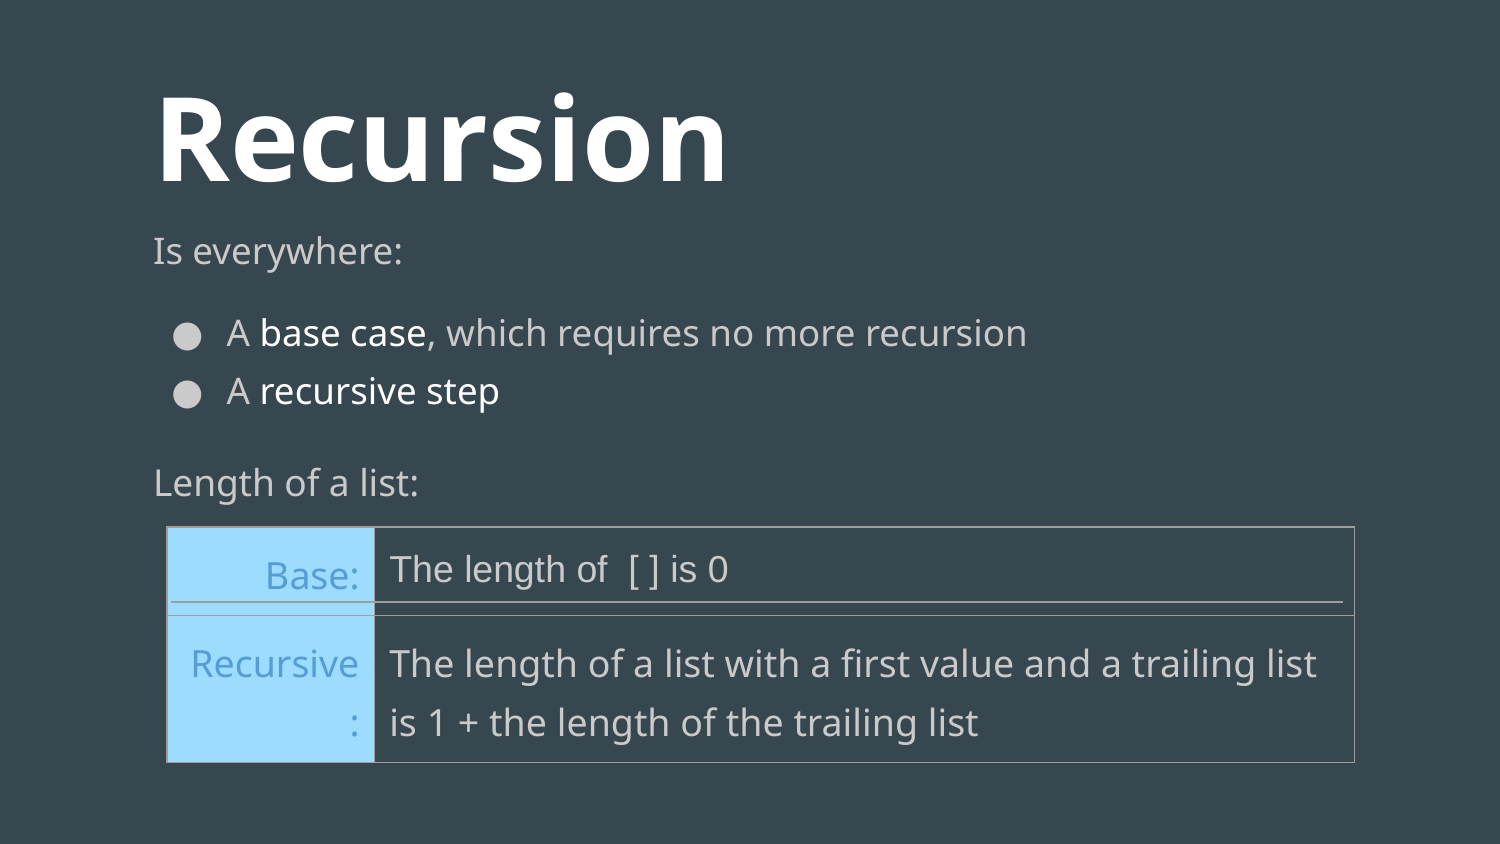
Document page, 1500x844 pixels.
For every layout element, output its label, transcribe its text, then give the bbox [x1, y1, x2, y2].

text_box Recursion [138, 49, 808, 220]
table_header The length of [ ] is 0 [375, 528, 1354, 615]
table_header Base: [168, 528, 374, 615]
table_cell The length of a list with a first value and a trailing list is 1 + the length of the trailing list [375, 616, 1354, 762]
table_cell Recursive: [168, 616, 374, 762]
list Length of a list: [138, 437, 1163, 616]
list Is everywhere: A base case, which requires no more recursion A recursive step [138, 203, 1163, 432]
